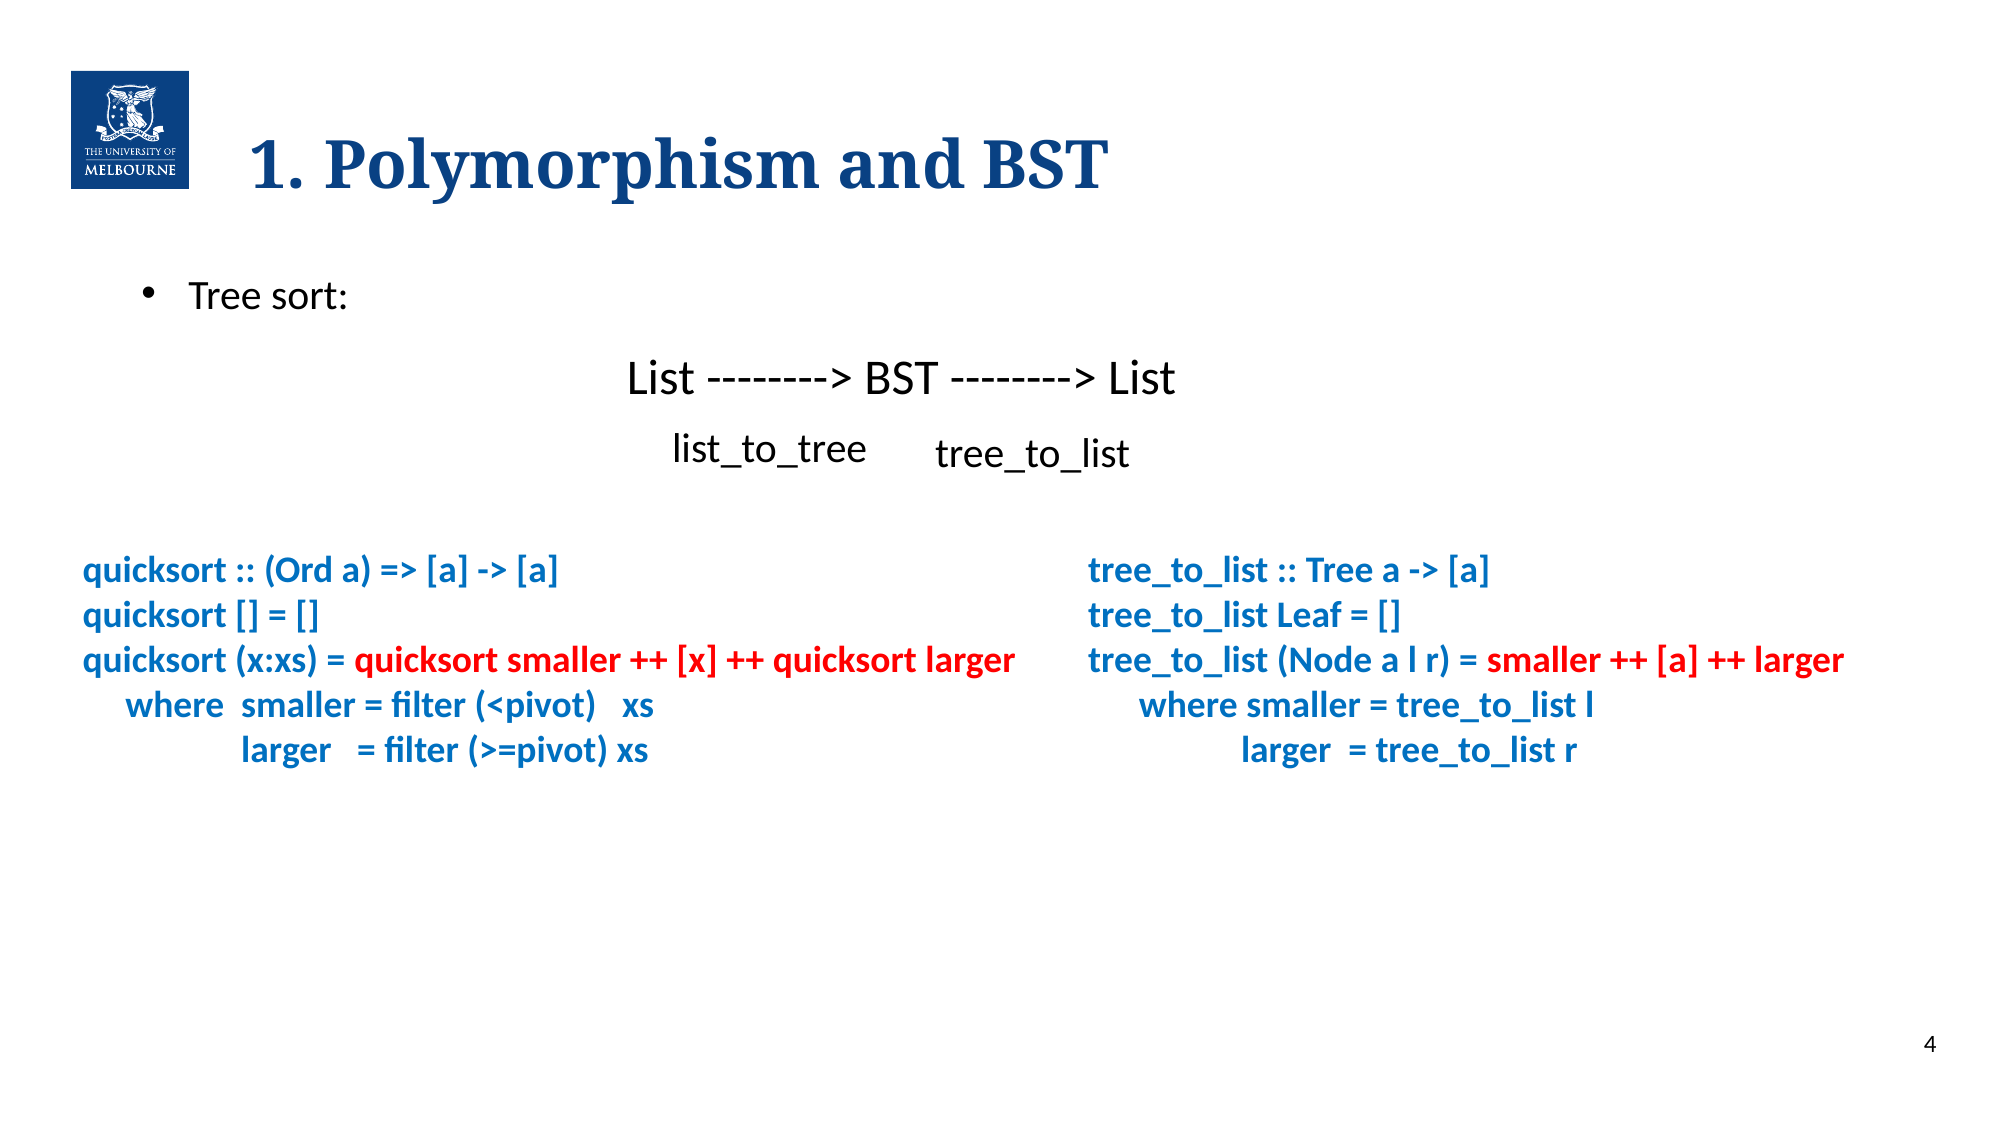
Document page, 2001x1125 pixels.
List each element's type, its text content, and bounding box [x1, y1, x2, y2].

text_box tree_to_list [920, 417, 1227, 483]
text_box tree_to_list :: Tree a -> [a] tree_to_list Leaf = [] tree_to_list (Node a l r) = smaller ++ [a] ++ larger where smaller = tree_to_list l larger = tree_to_list r [1073, 537, 1914, 823]
text_box Tree sort: [126, 260, 1515, 325]
title Polymorphism and BST [234, 64, 1924, 211]
text_box list_to_tree [657, 413, 927, 478]
text_box quicksort :: (Ord a) => [a] -> [a] quicksort [] = [] quicksort (x:xs) = quicksort smaller ++ [x] ++ quicksort larger where smaller = filter (<pivot) xs larger = filter (>=pivot) xs [68, 537, 1247, 778]
slide_number 4 [1797, 1012, 1937, 1073]
text_box List --------> BST --------> List [612, 337, 1612, 413]
